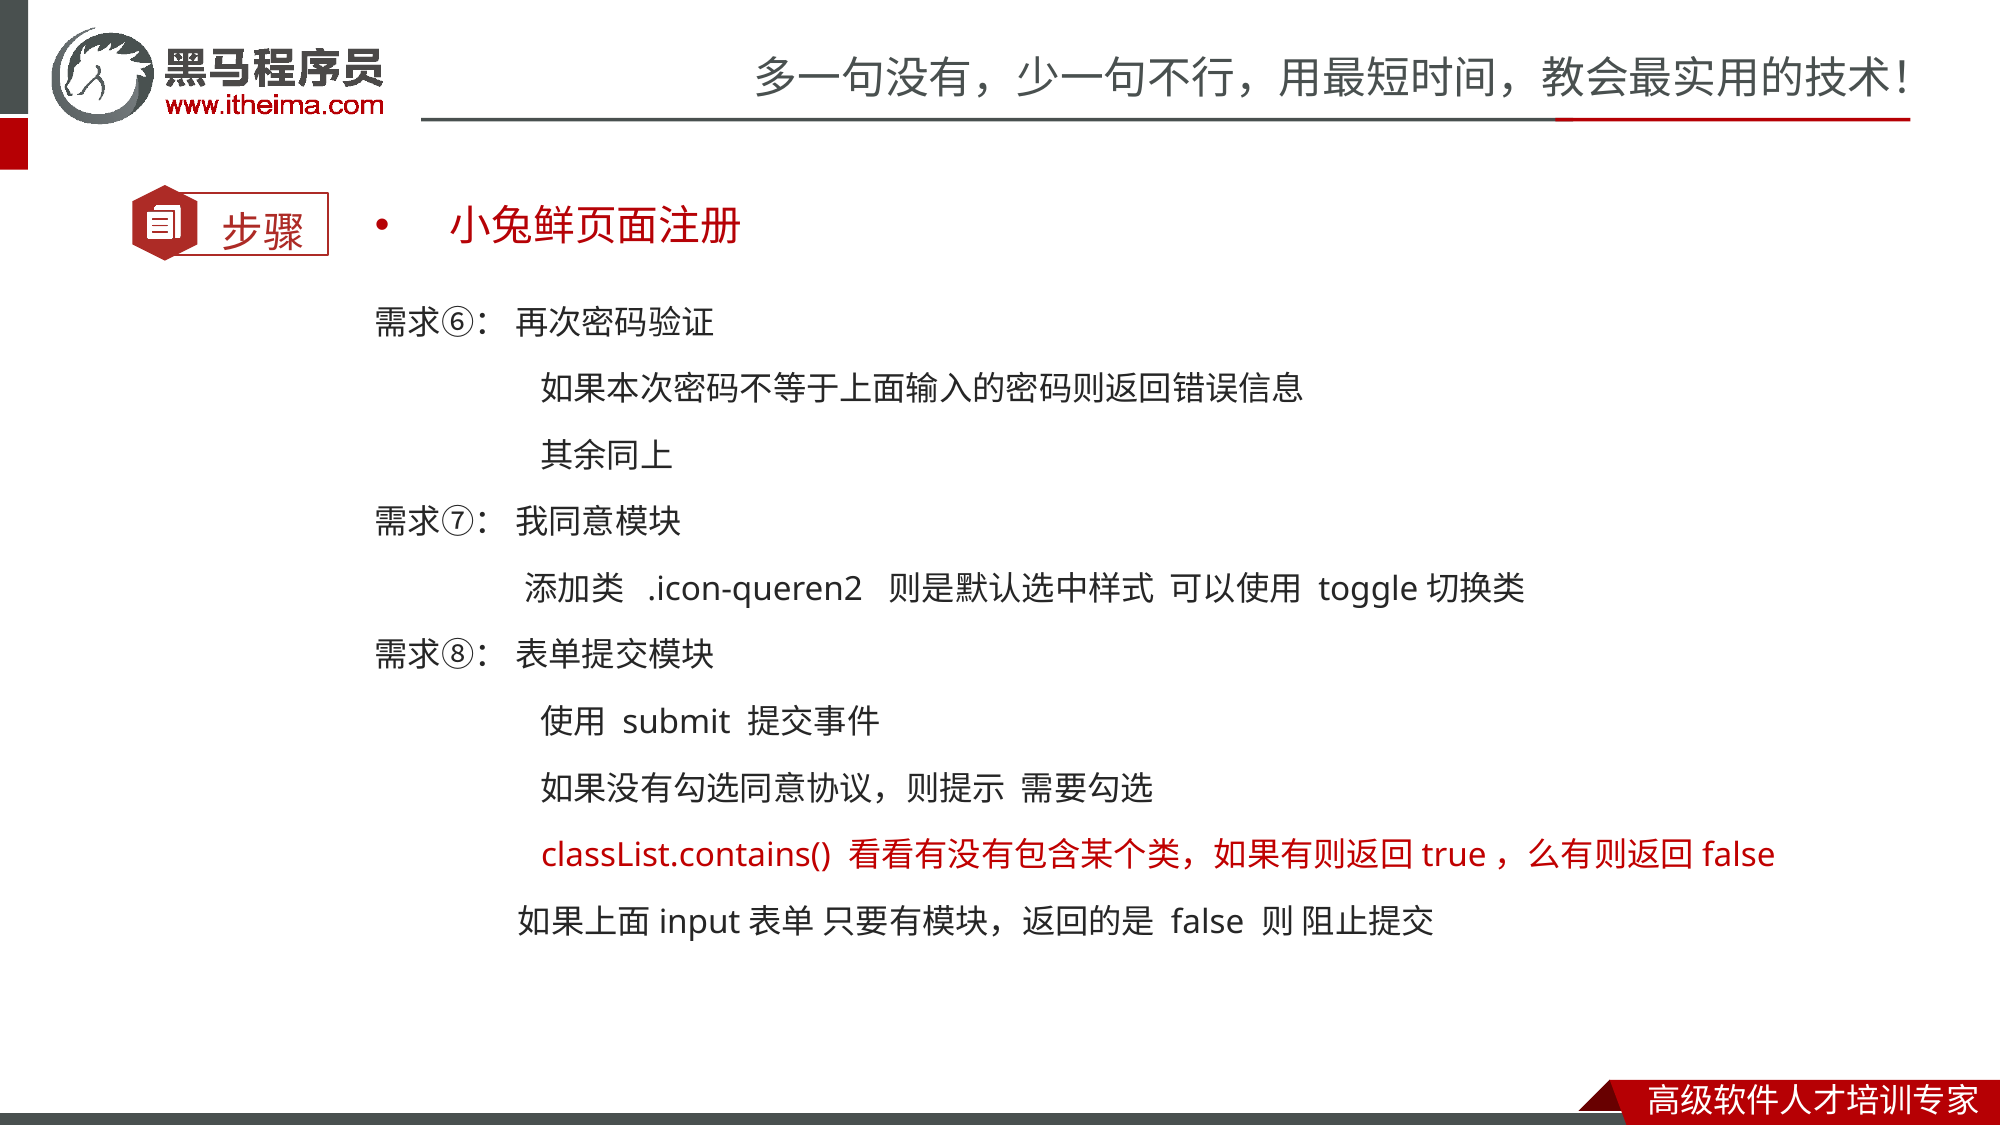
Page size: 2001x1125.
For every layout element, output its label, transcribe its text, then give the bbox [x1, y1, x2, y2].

picture [50, 26, 384, 125]
list 小兔鲜页面注册 [360, 181, 1872, 267]
list 需求⑥： 再次密码验证 如果本次密码不等于上面输入的密码则返回错误信息 其余同上 需求⑦： 我同意模块 添加类 .icon-queren2 则是默认选中样式 可以使用 toggle切换类 需求⑧： 表单提交模块 使用 submit 提交事件 如果没有勾选同意协议，则提示 需要勾选 classList.contains() 看看有没有包含某个类，如果有则返回true，么有则返回false 如果上面input表单 只要有模块，返回的是 false 则 阻止提交 [360, 273, 1872, 1020]
picture [147, 205, 181, 239]
